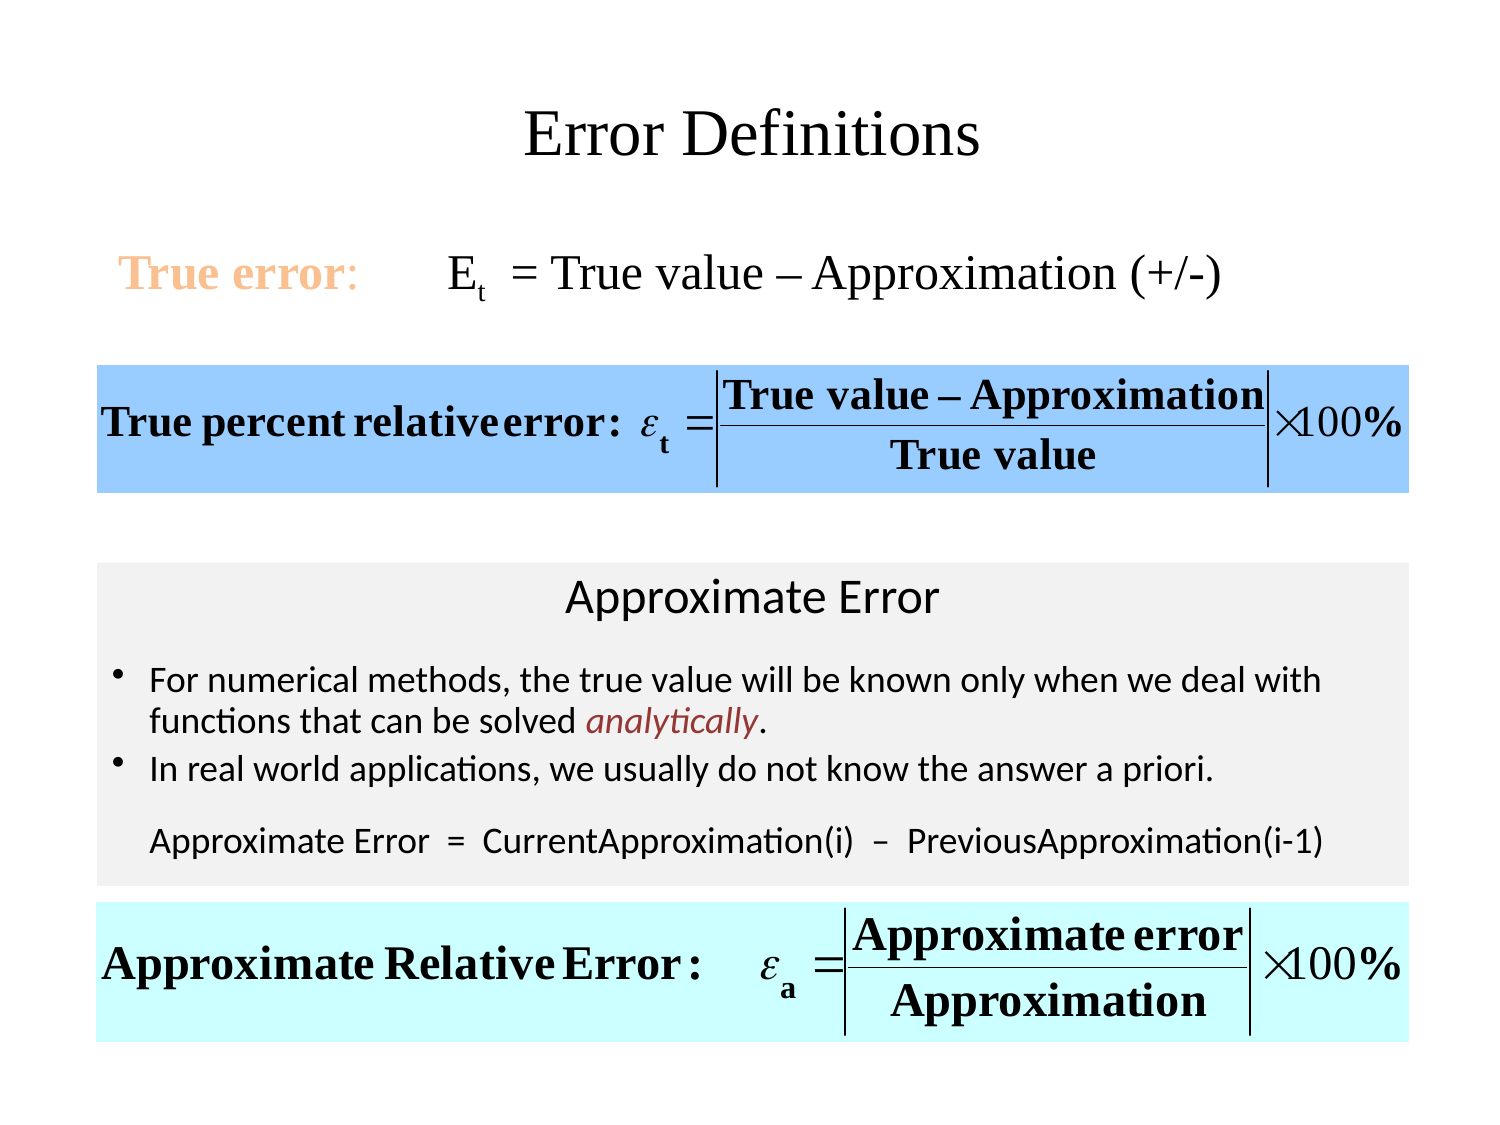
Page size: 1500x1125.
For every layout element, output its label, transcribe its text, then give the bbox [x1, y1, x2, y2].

text_box Approximate Error For numerical methods, the true value will be known only when we deal with functions that can be solved analytically. In real world applications, we usually do not know the answer a priori. Approximate Error = CurrentApproximation(i) – PreviousApproximation(i-1) [97, 562, 1409, 886]
list True error: Et = True value – Approximation (+/-) [103, 209, 1409, 335]
title Error Definitions [97, 72, 1409, 186]
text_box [96, 364, 1410, 493]
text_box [96, 901, 1410, 1042]
